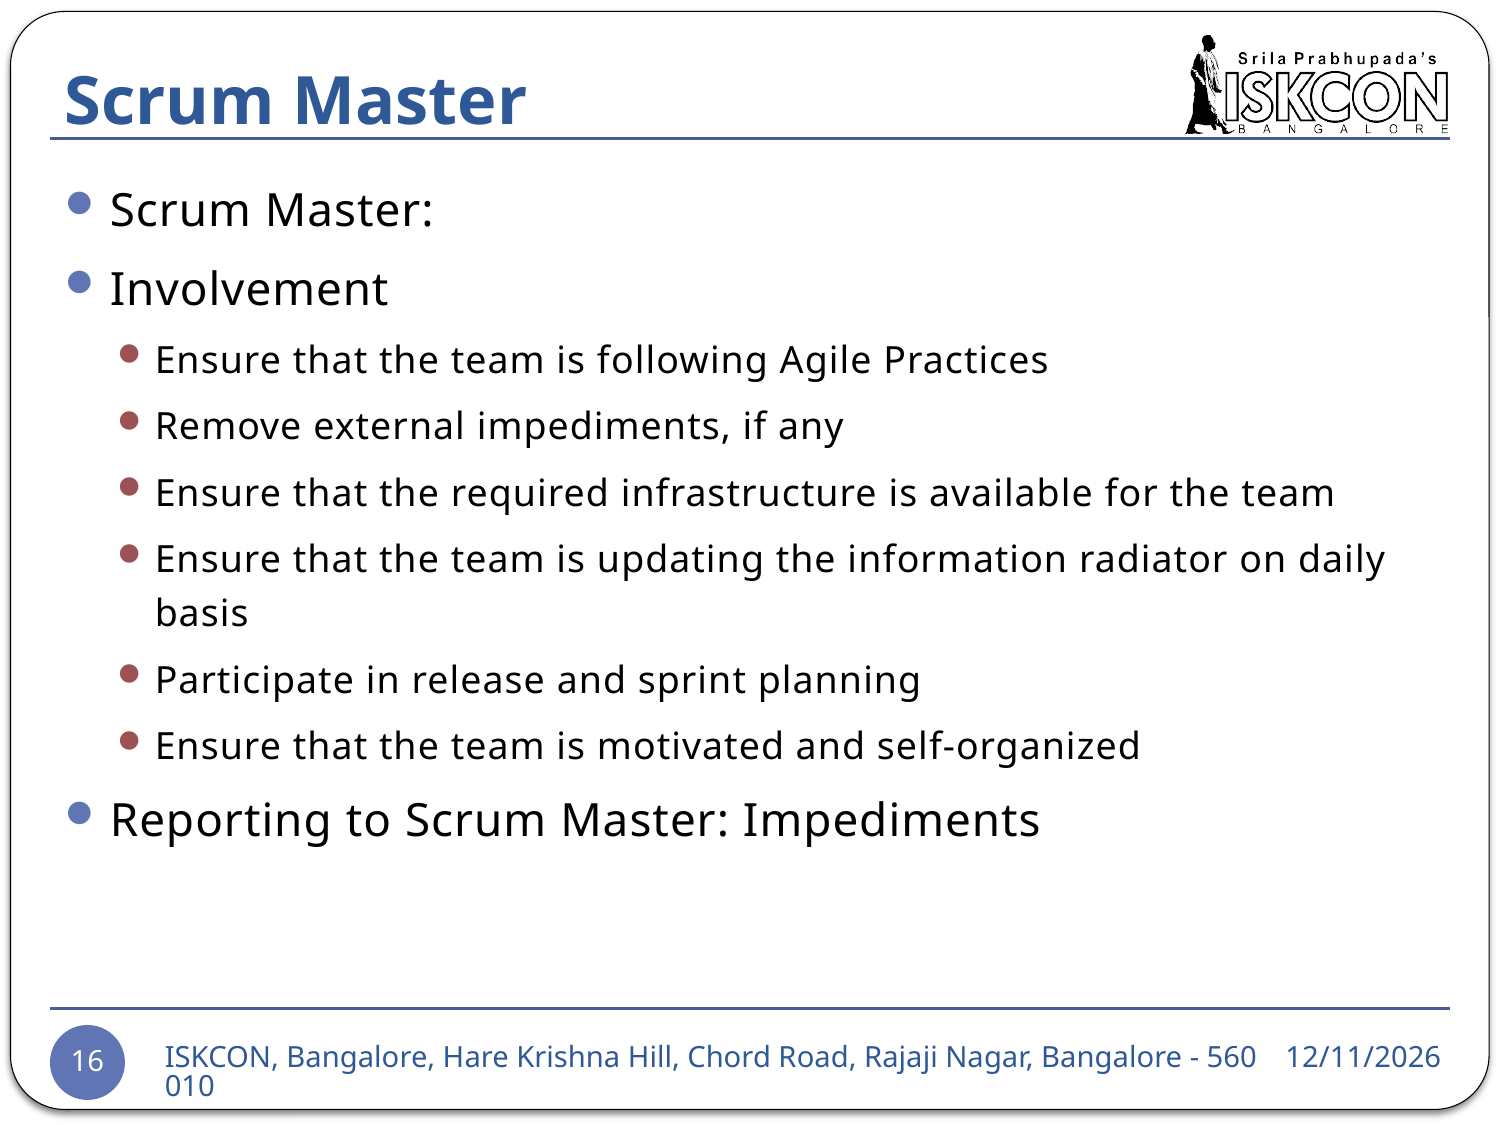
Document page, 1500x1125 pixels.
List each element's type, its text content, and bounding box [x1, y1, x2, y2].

list Scrum Master: Involvement Ensure that the team is following Agile Practices Remove external impediments, if any Ensure that the required infrastructure is available for the team Ensure that the team is updating the information radiator on daily basis Participate in release and sprint planning Ensure that the team is motivated and self-organized Reporting to Scrum Master: Impediments [50, 162, 1450, 988]
slide_number 16 [49, 1024, 125, 1100]
title Scrum Master [50, 0, 1175, 138]
picture [1185, 35, 1448, 134]
footer ISKCON, Bangalore, Hare Krishna Hill, Chord Road, Rajaji Nagar, Bangalore - 560010 [150, 1021, 1288, 1096]
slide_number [1050, 1019, 1457, 1098]
